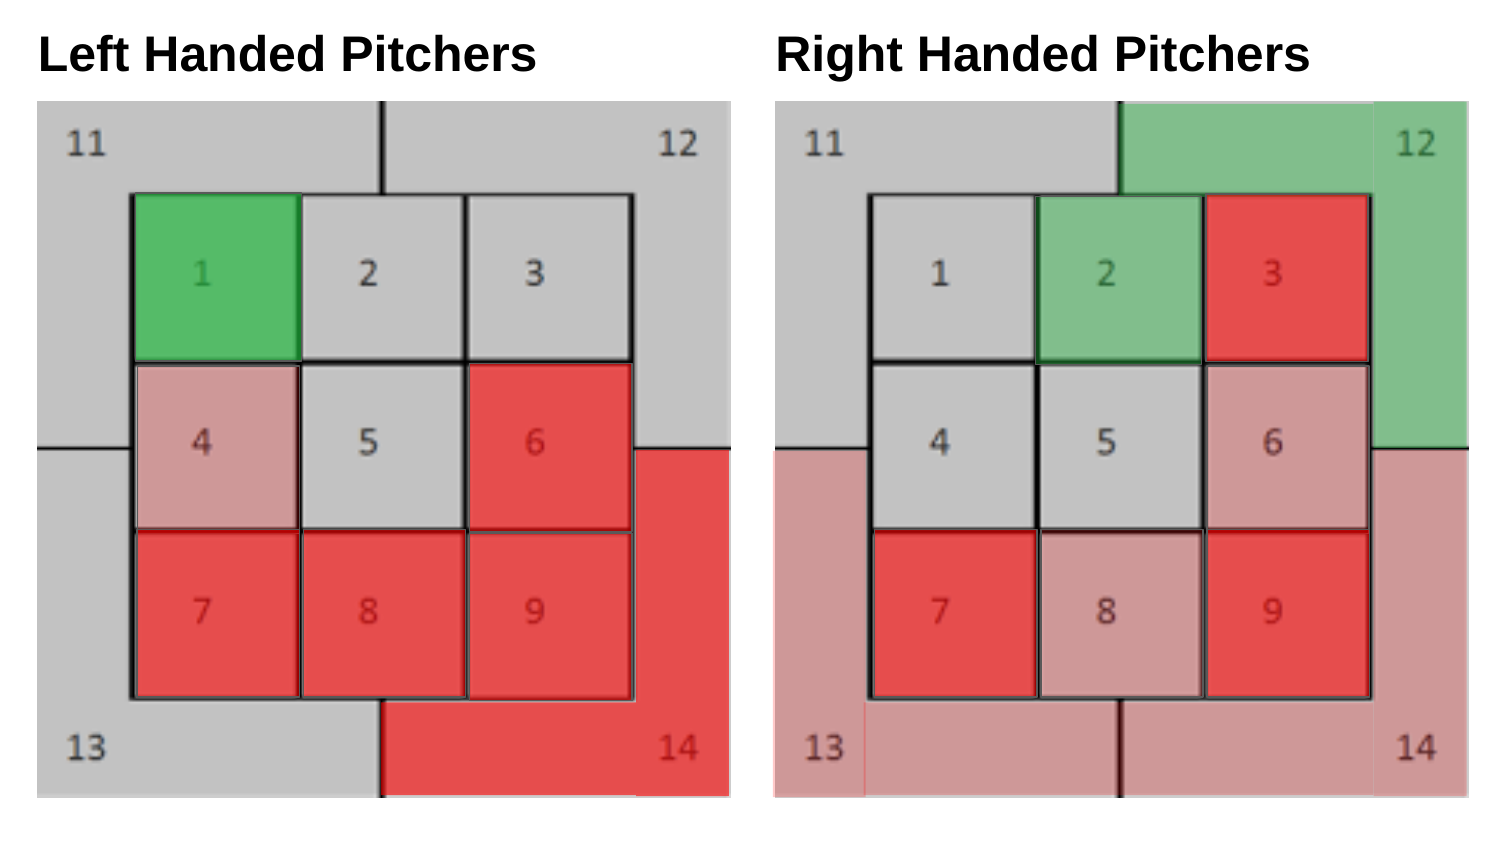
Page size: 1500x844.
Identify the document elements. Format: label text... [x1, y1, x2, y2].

picture [774, 101, 1469, 799]
text_box Left Handed Pitchers [22, 5, 731, 194]
text_box Right Handed Pitchers [760, 5, 1485, 194]
picture [37, 101, 732, 799]
